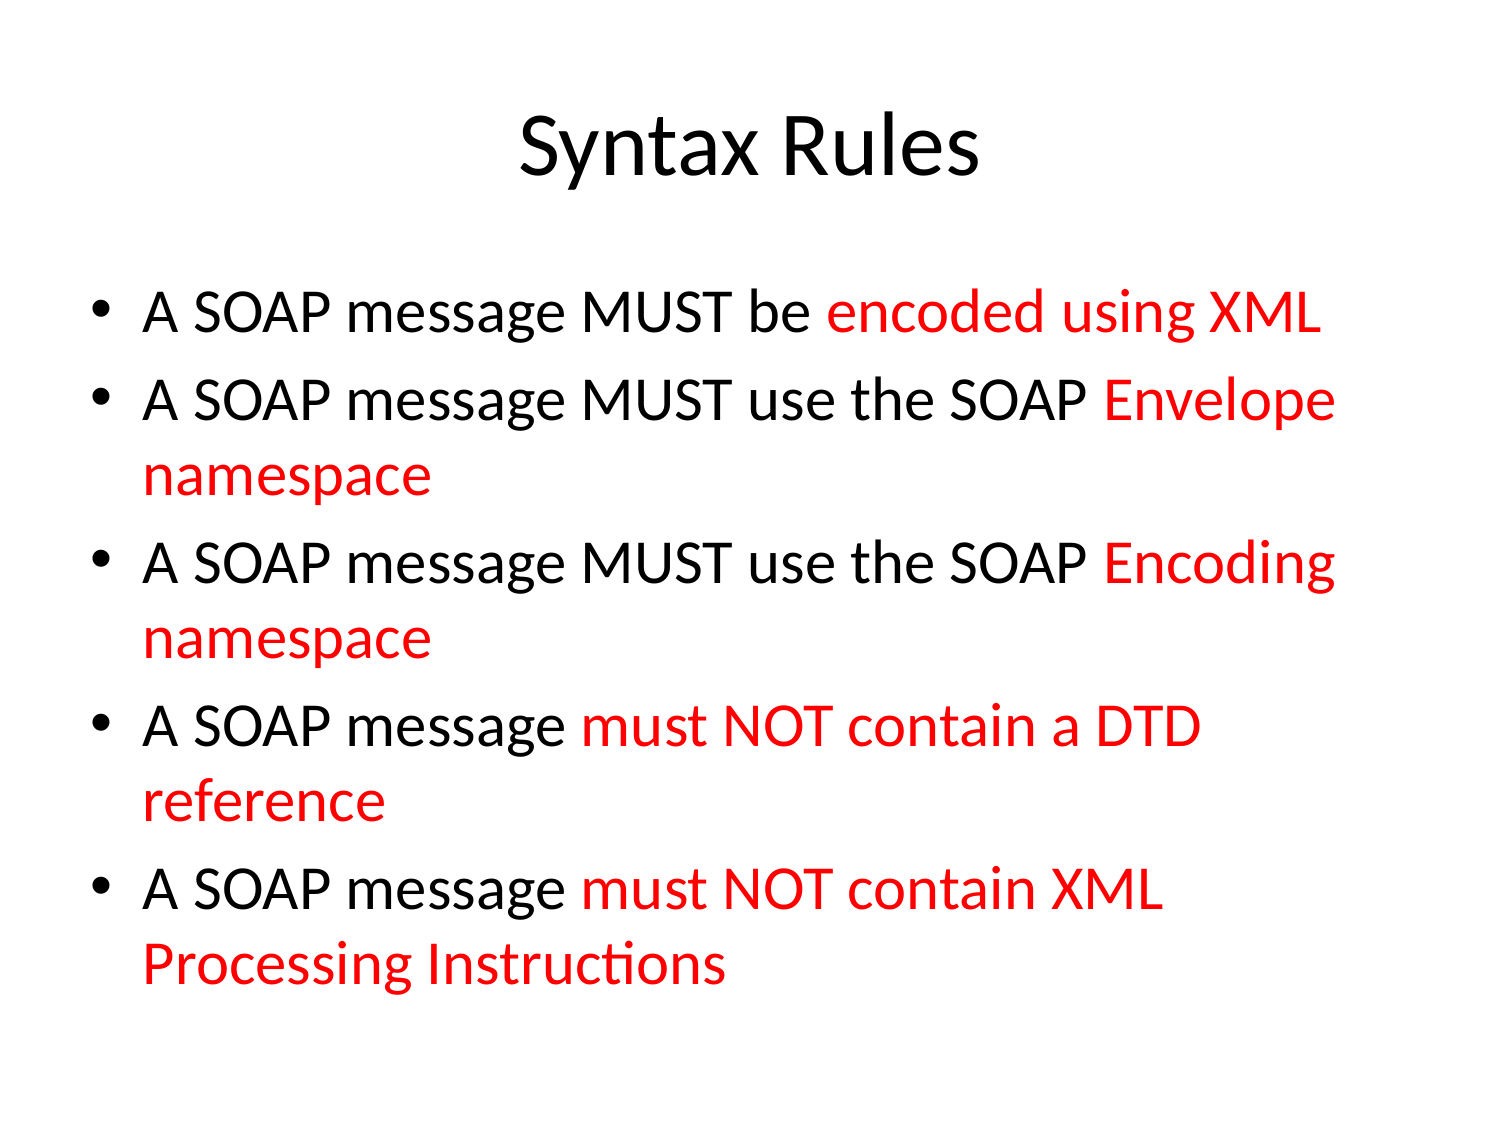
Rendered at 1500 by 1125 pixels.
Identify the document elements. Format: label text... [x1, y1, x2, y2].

list A SOAP message MUST be encoded using XML A SOAP message MUST use the SOAP Envelope namespace A SOAP message MUST use the SOAP Encoding namespace A SOAP message must NOT contain a DTD reference A SOAP message must NOT contain XML Processing Instructions [75, 262, 1425, 1005]
title Syntax Rules [75, 45, 1425, 233]
